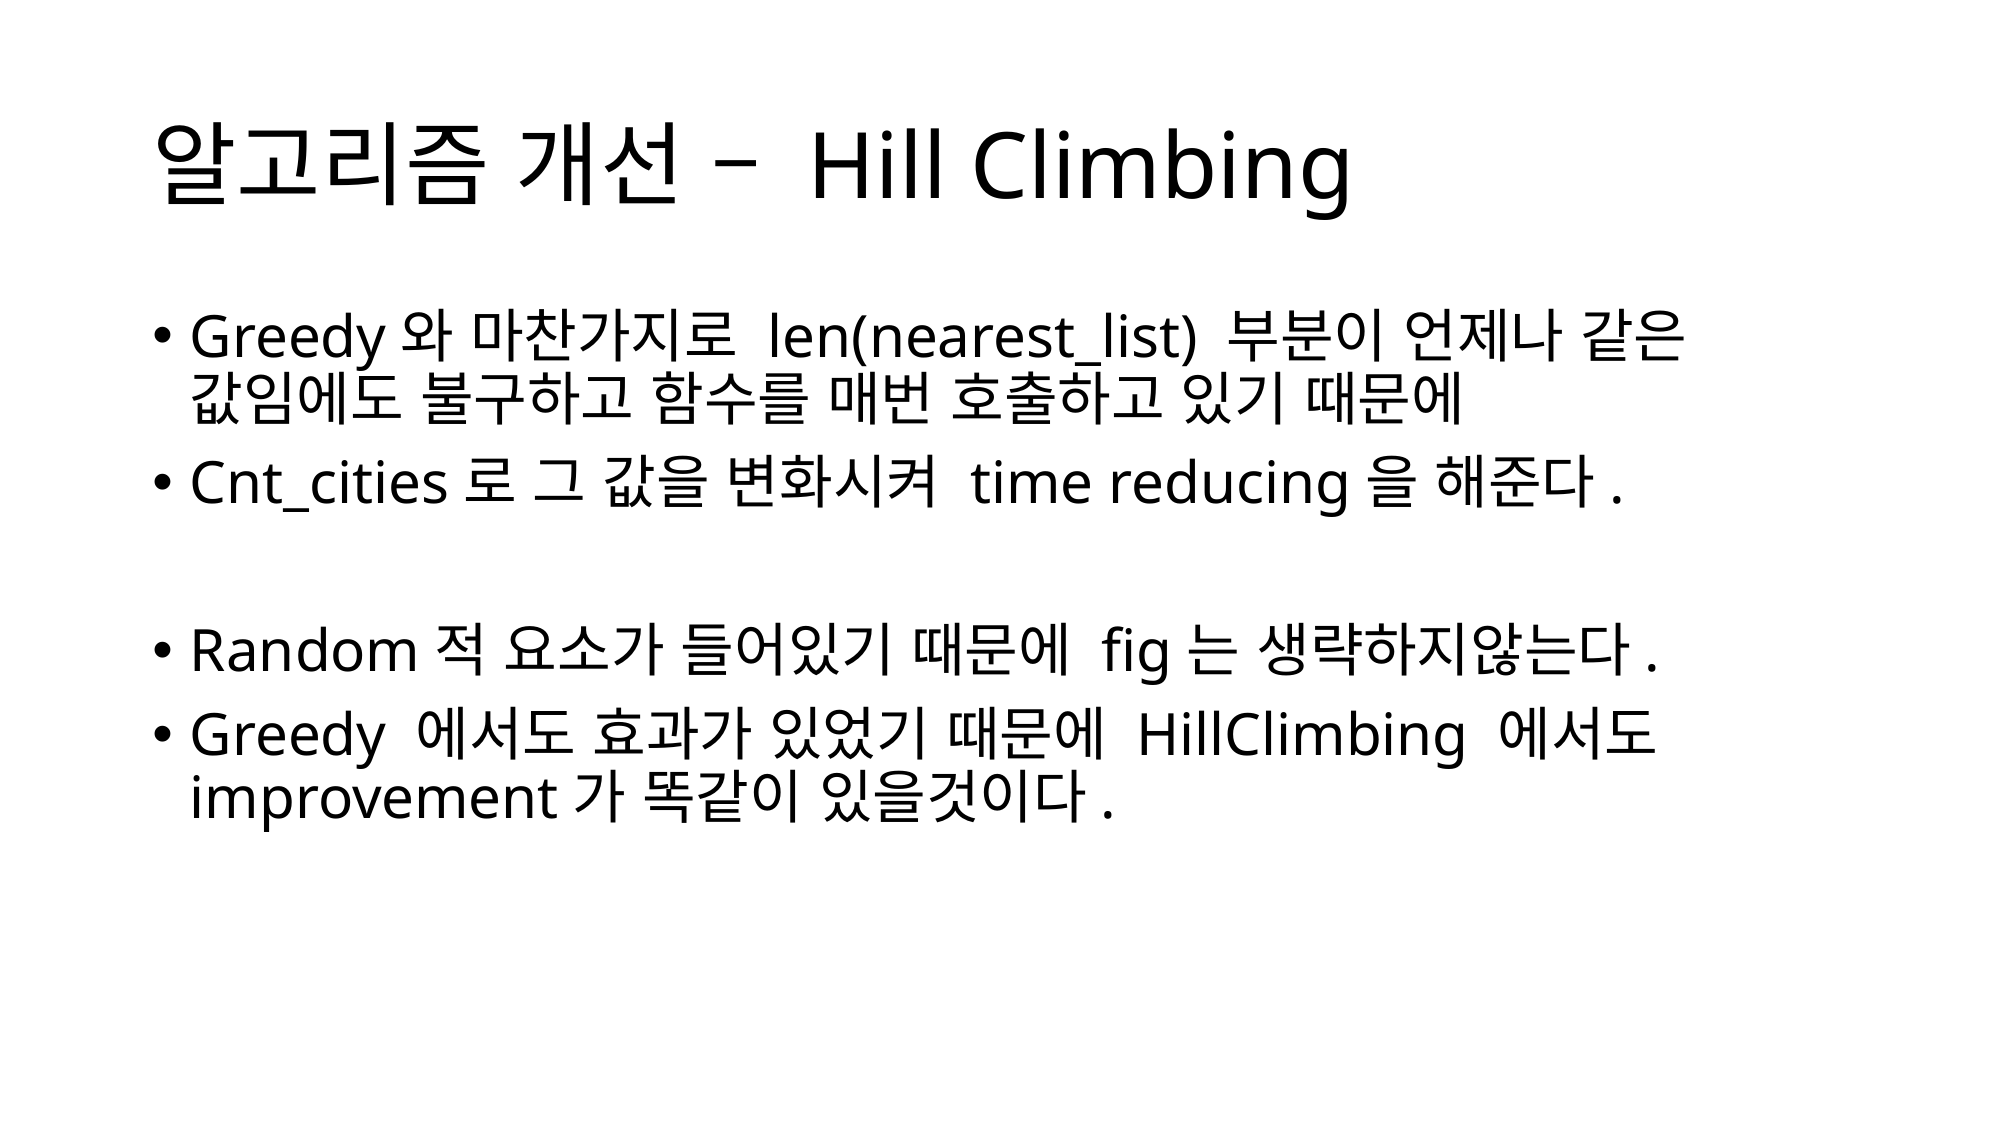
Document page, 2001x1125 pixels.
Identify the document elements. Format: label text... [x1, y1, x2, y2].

title 알고리즘 개선 – Hill Climbing [137, 59, 1863, 278]
list Greedy와 마찬가지로 len(nearest_list) 부분이 언제나 같은 값임에도 불구하고 함수를 매번 호출하고 있기 때문에 Cnt_cities로 그 값을 변화시켜 time reducing을 해준다. Random적 요소가 들어있기 때문에 fig는 생략하지않는다. Greedy 에서도 효과가 있었기 때문에 HillClimbing 에서도 improvement가 똑같이 있을것이다. [137, 299, 1863, 1014]
